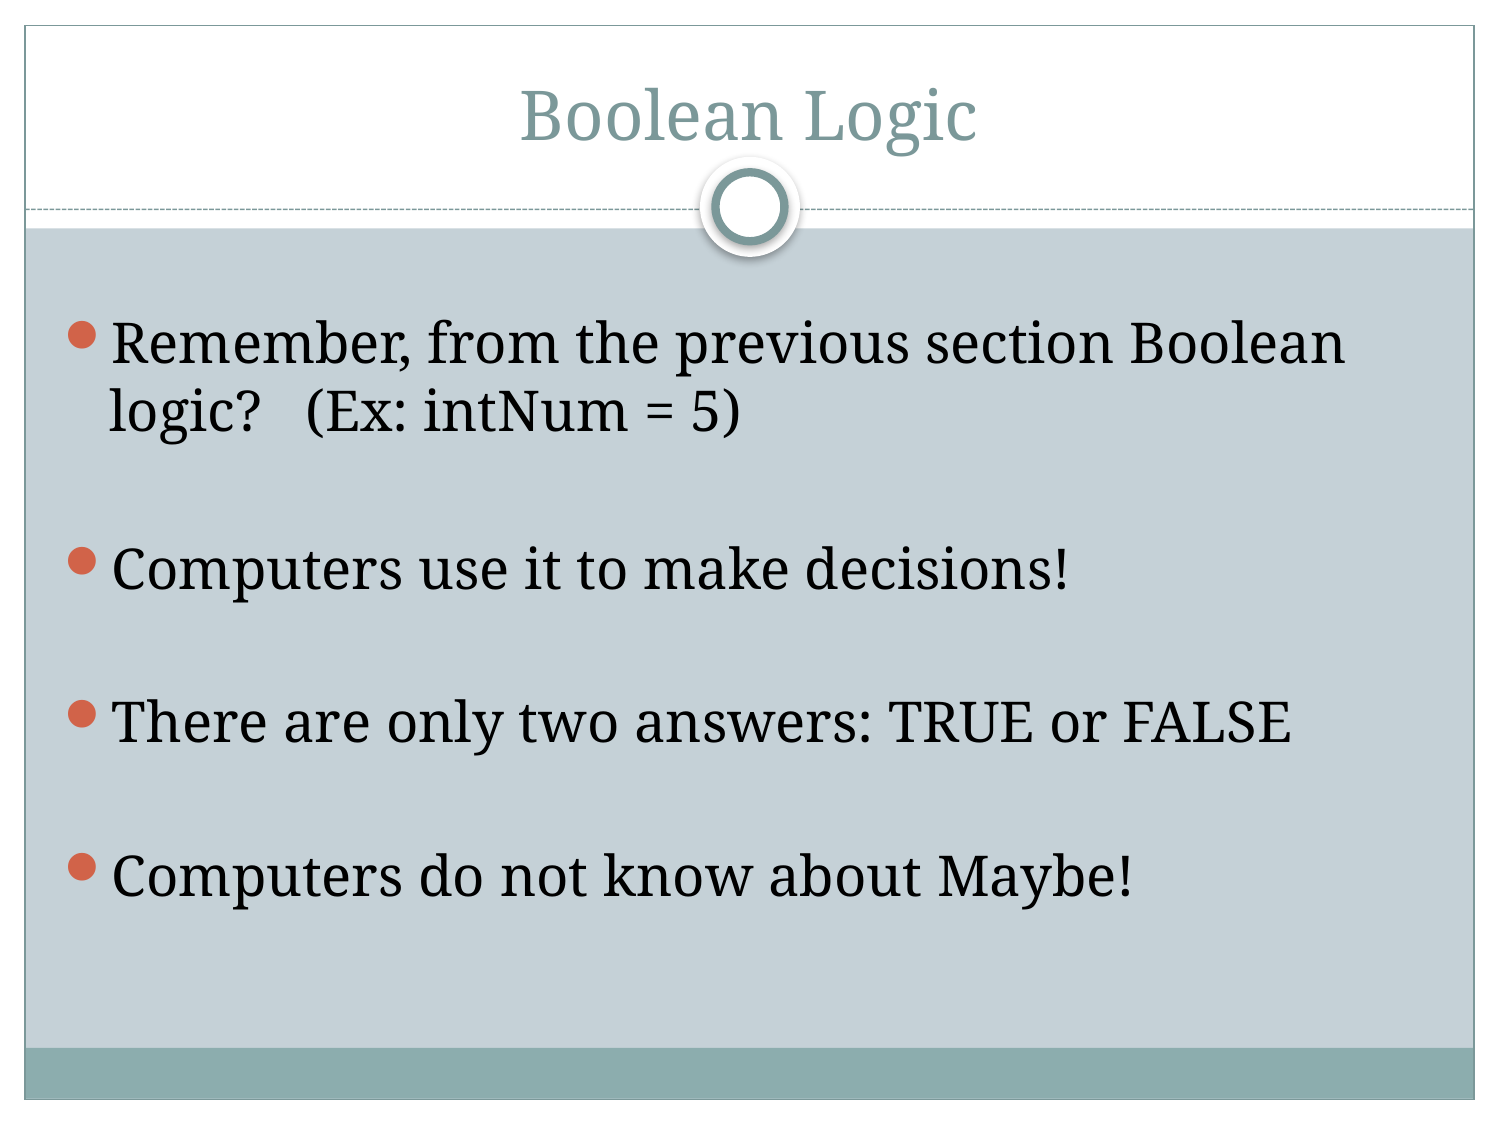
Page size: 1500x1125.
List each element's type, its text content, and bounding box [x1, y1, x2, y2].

title Boolean Logic [49, 37, 1450, 162]
list Remember, from the previous section Boolean logic? (Ex: intNum = 5) Computers use it to make decisions! There are only two answers: TRUE or FALSE Computers do not know about Maybe! [49, 299, 1445, 1001]
